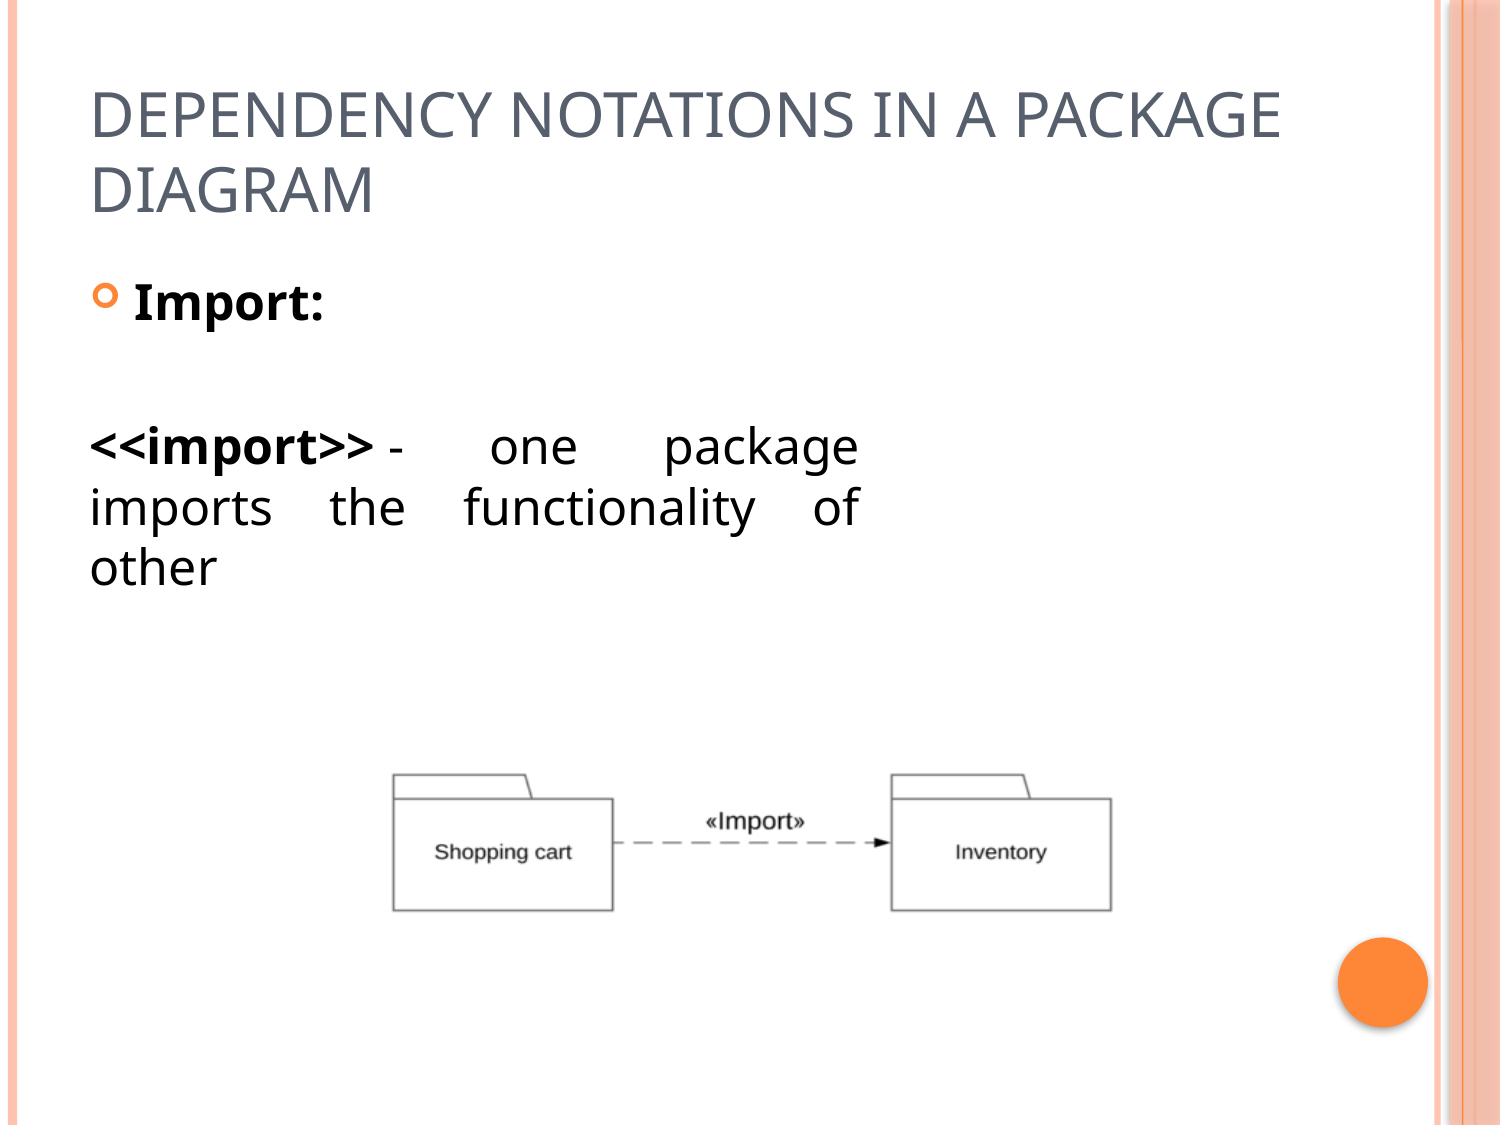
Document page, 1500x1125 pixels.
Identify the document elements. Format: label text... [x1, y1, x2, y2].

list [324, 680, 1188, 1018]
list Import: <<import>> - one package imports the functionality of other [75, 262, 875, 1013]
title Dependency notations in a package diagram [75, 45, 1300, 233]
